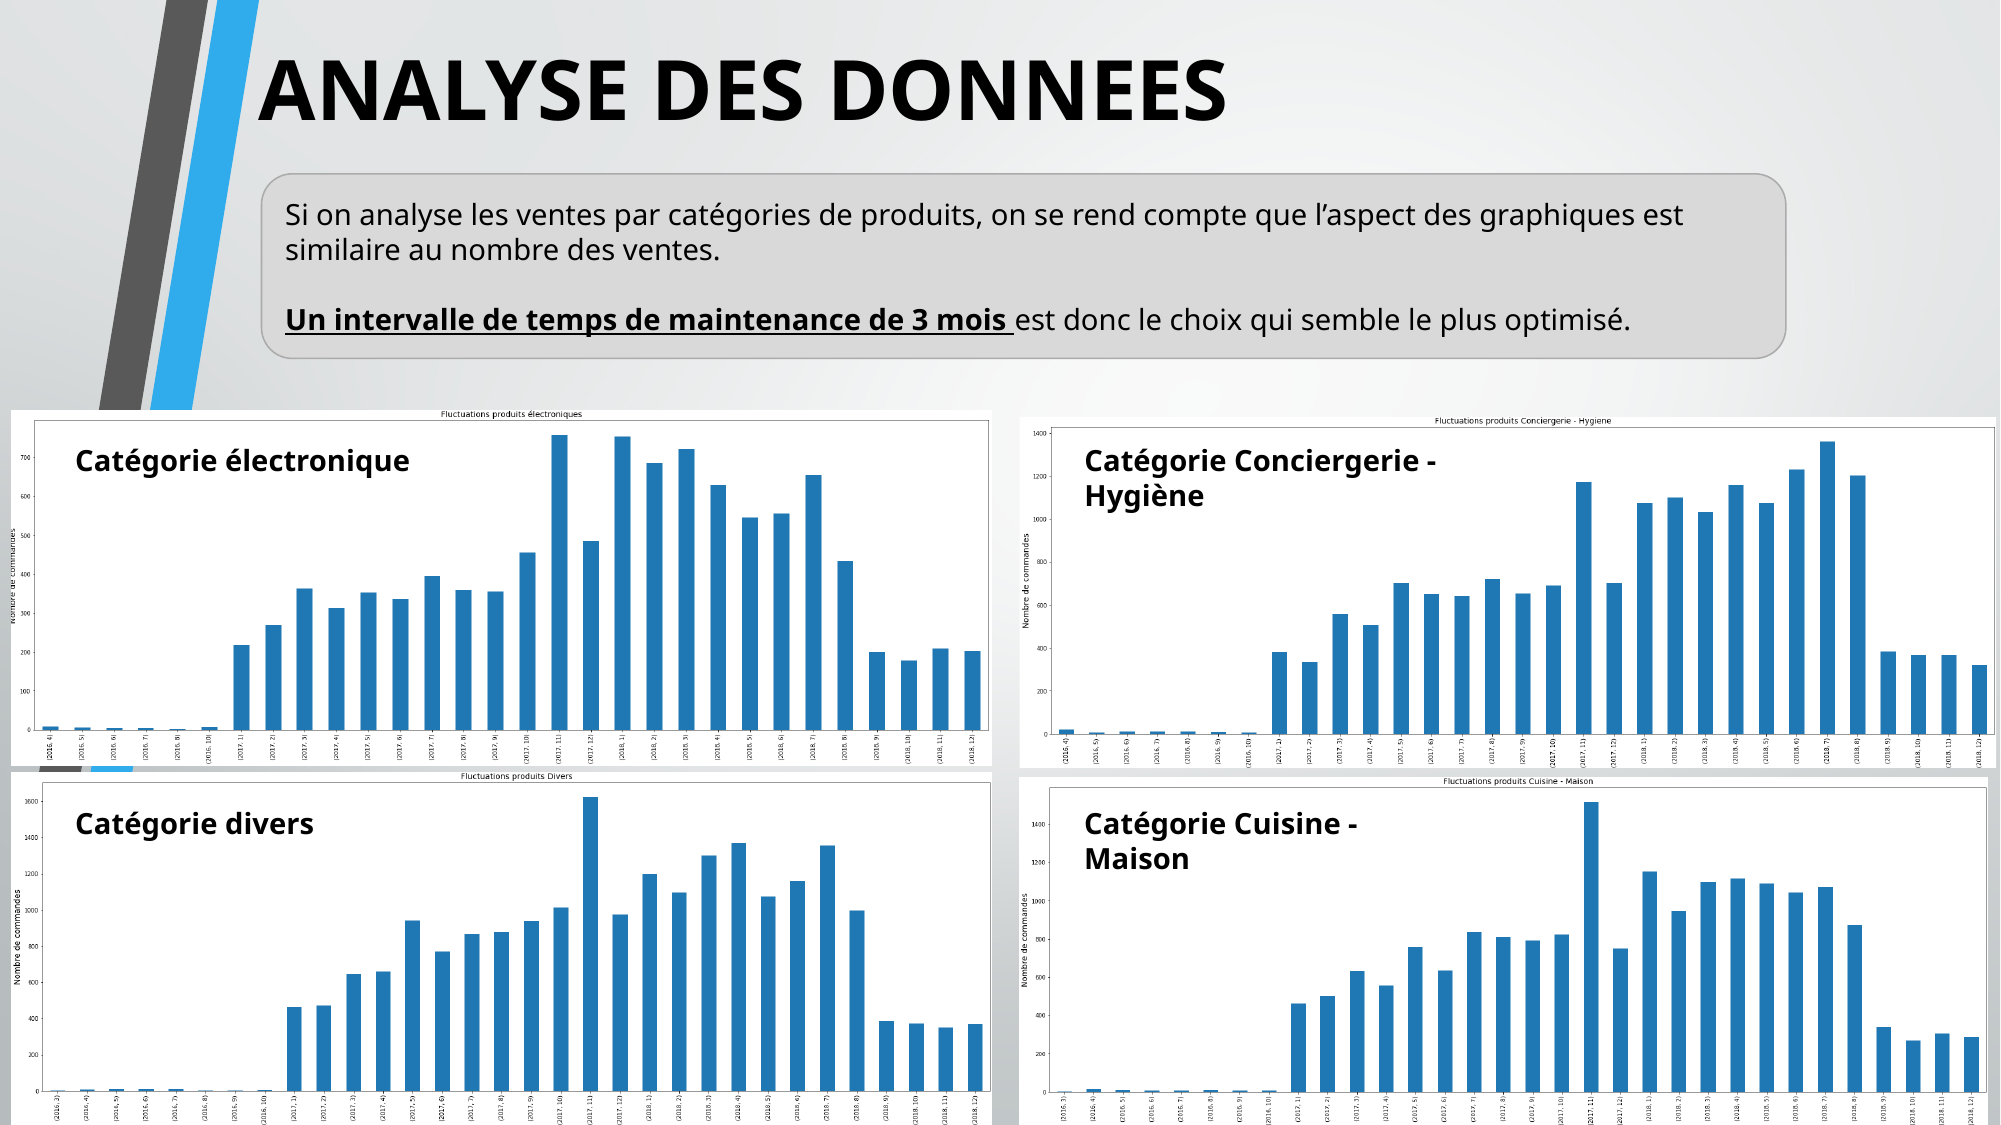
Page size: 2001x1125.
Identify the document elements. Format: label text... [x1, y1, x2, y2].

title ANALYSE DES DONNEES [243, 0, 1887, 175]
picture [10, 771, 992, 1125]
picture [1019, 416, 1997, 769]
picture [10, 409, 992, 767]
picture [1019, 776, 1988, 1125]
text_box Si on analyse les ventes par catégories de produits, on se rend compte que l’aspect des graphiques est similaire au nombre des ventes. Un intervalle de temps de maintenance de 3 mois est donc le choix qui semble le plus optimisé. [260, 173, 1787, 360]
